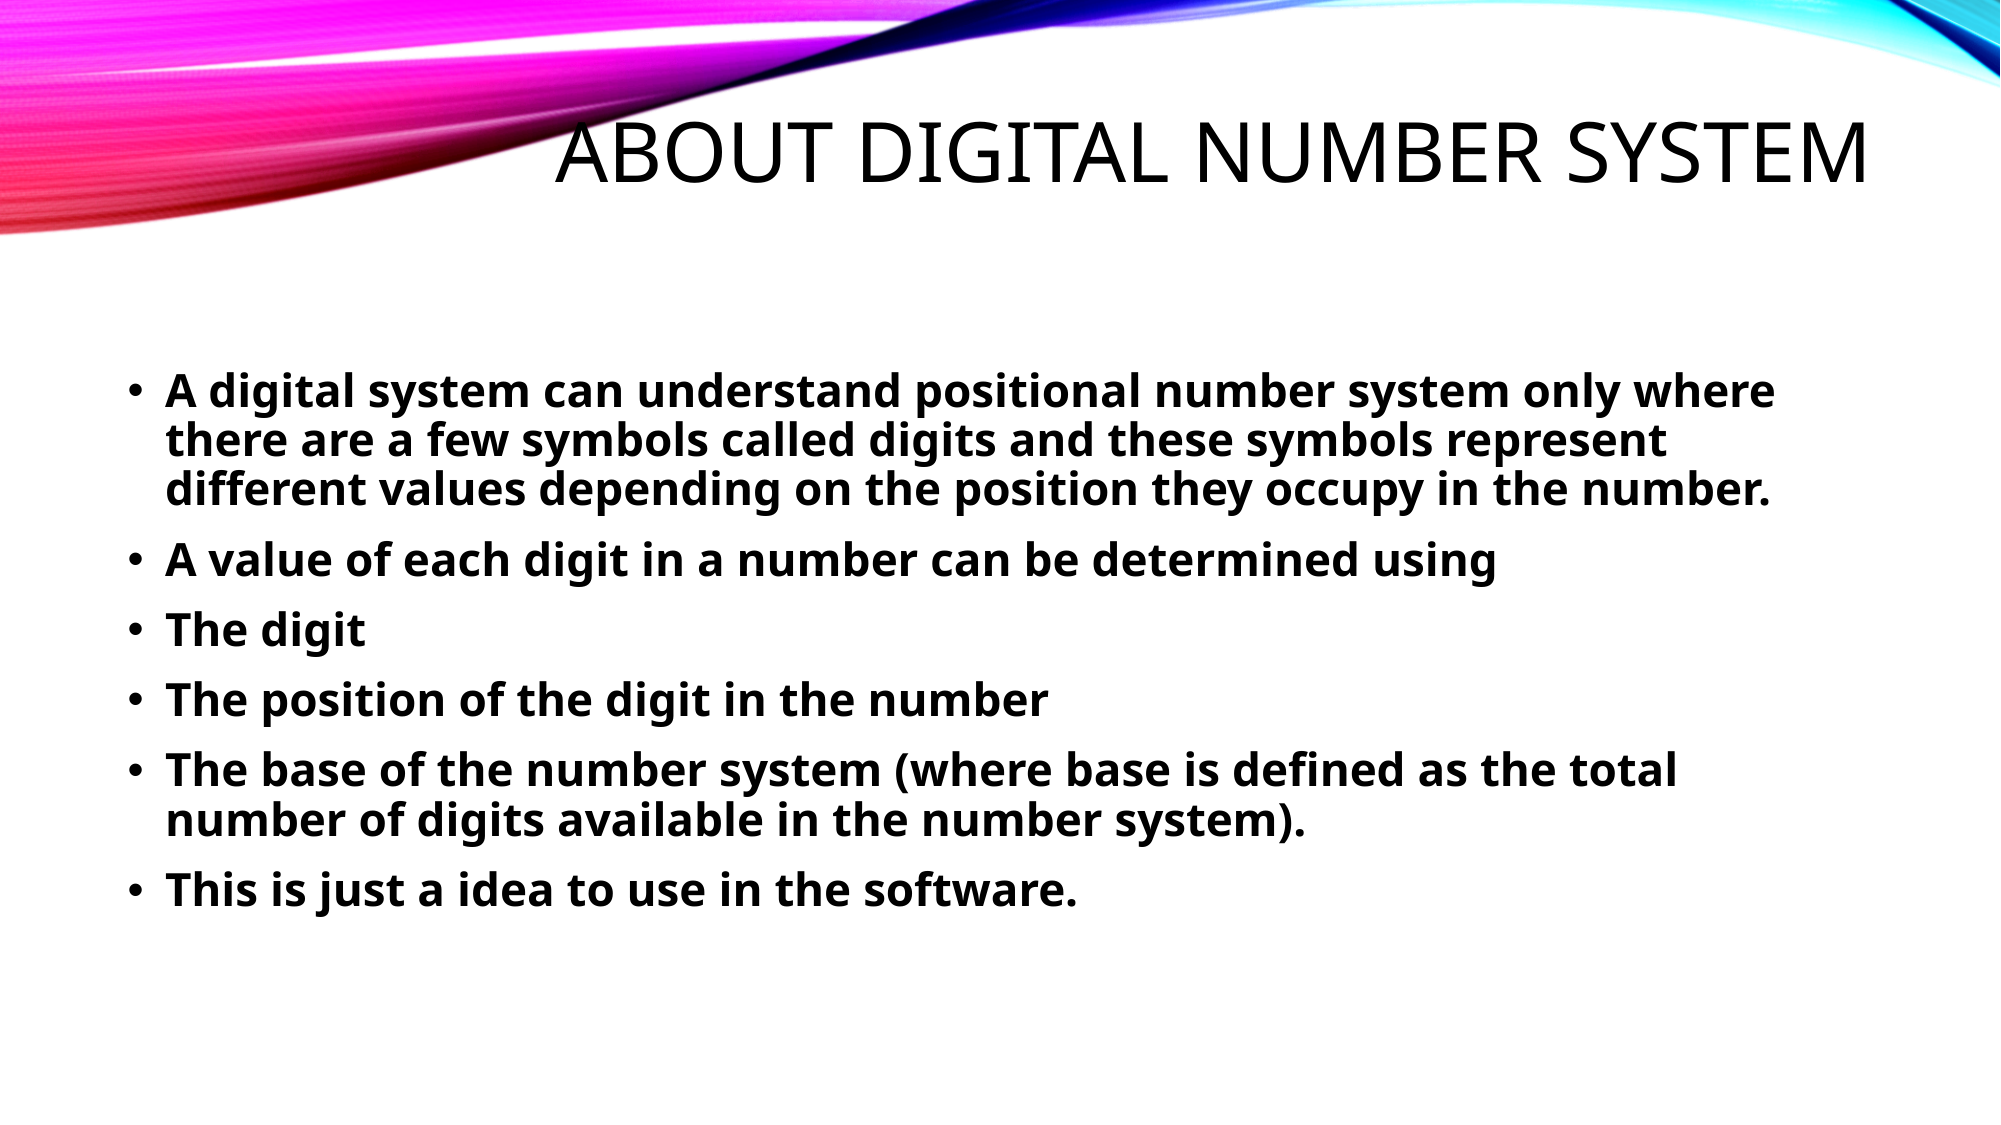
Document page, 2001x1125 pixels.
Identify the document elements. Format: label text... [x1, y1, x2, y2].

picture [1910, 0, 2000, 45]
title ABOUT DIGITAL NUMBER SYSTEM [474, 68, 1888, 243]
picture [1890, 0, 2000, 75]
list A digital system can understand positional number system only where there are a few symbols called digits and these symbols represent different values depending on the position they occupy in the number. A value of each digit in a number can be determined using The digit The position of the digit in the number The base of the number system (where base is defined as the total number of digits available in the number system). This is just a idea to use in the software. [112, 360, 1888, 1021]
picture [0, 0, 2000, 237]
